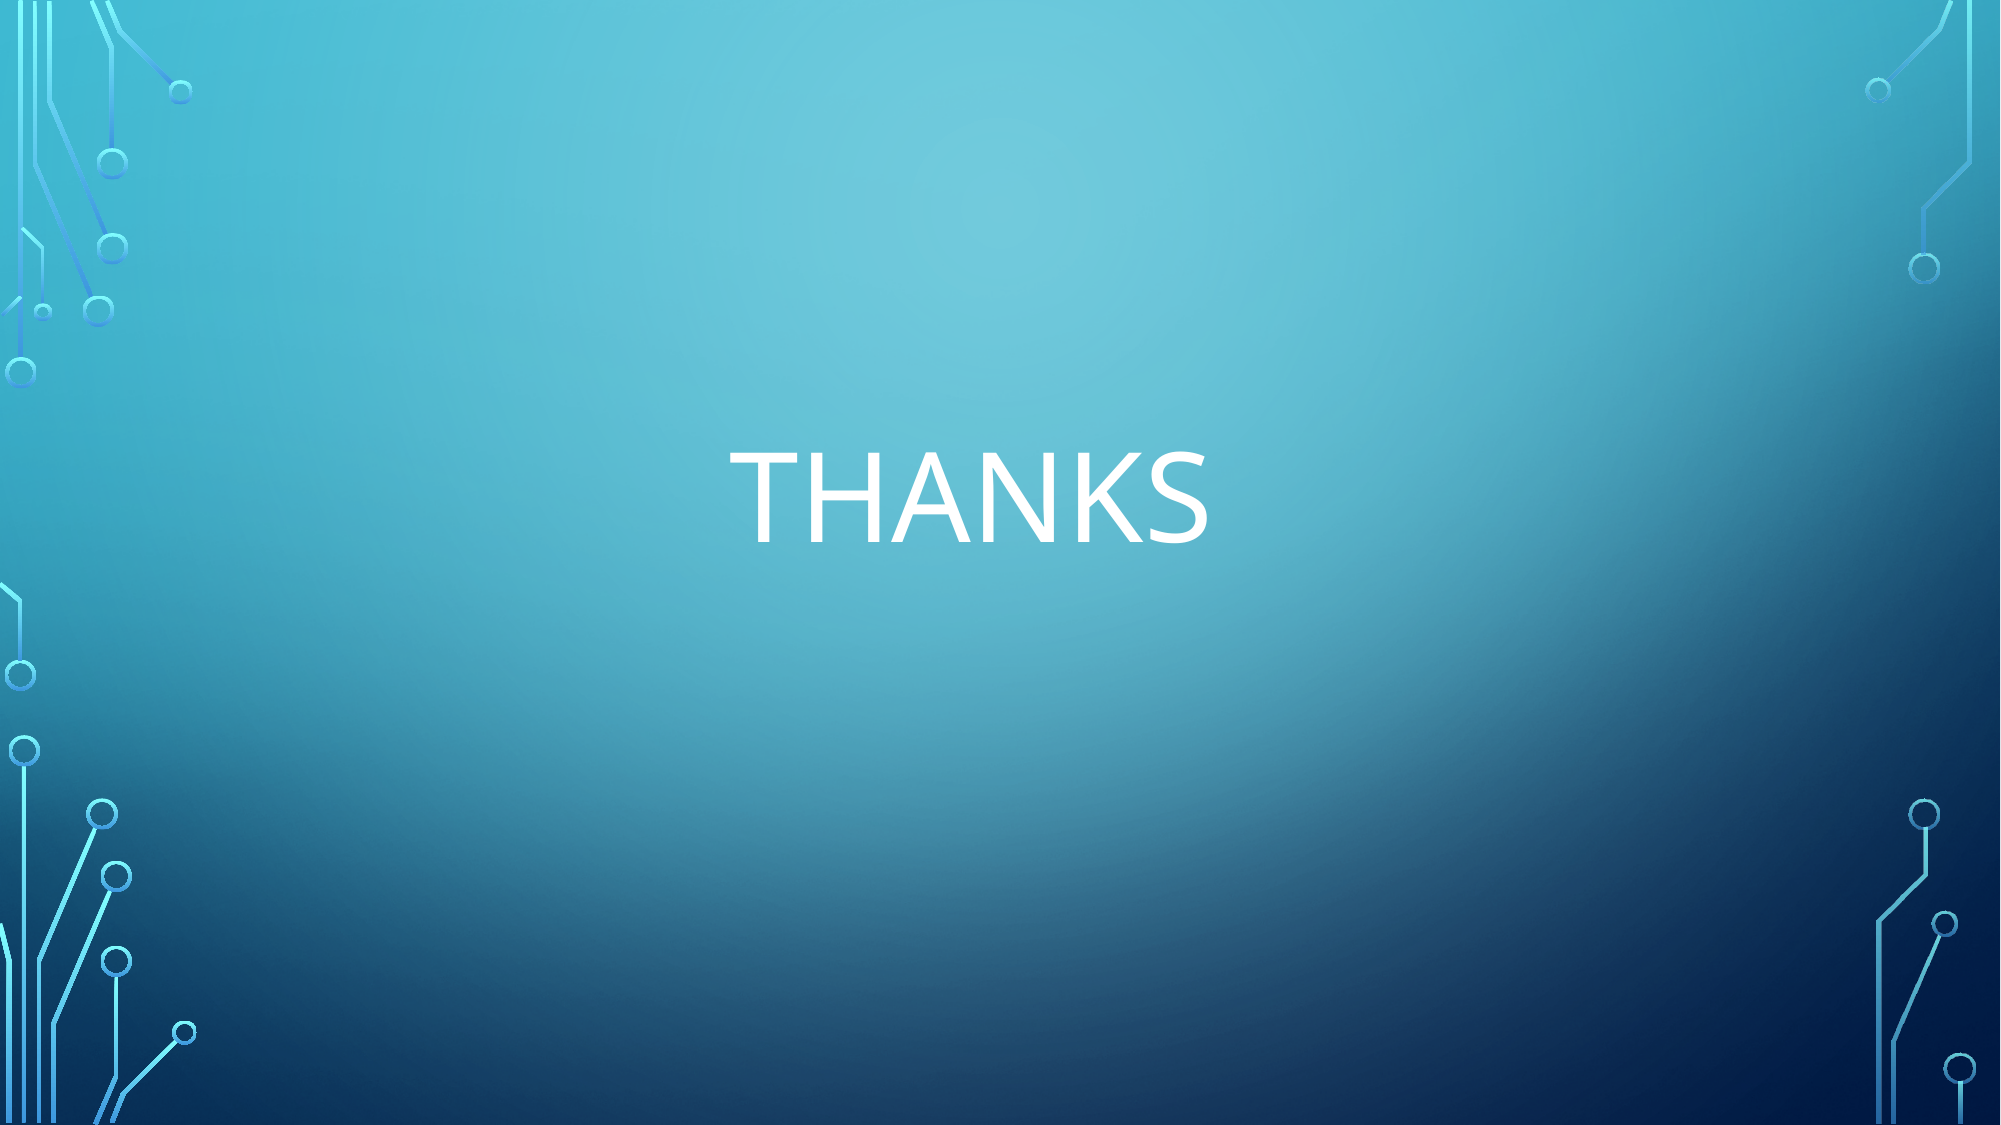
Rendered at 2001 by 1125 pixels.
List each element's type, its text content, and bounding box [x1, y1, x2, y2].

title Thanks [159, 380, 1784, 624]
